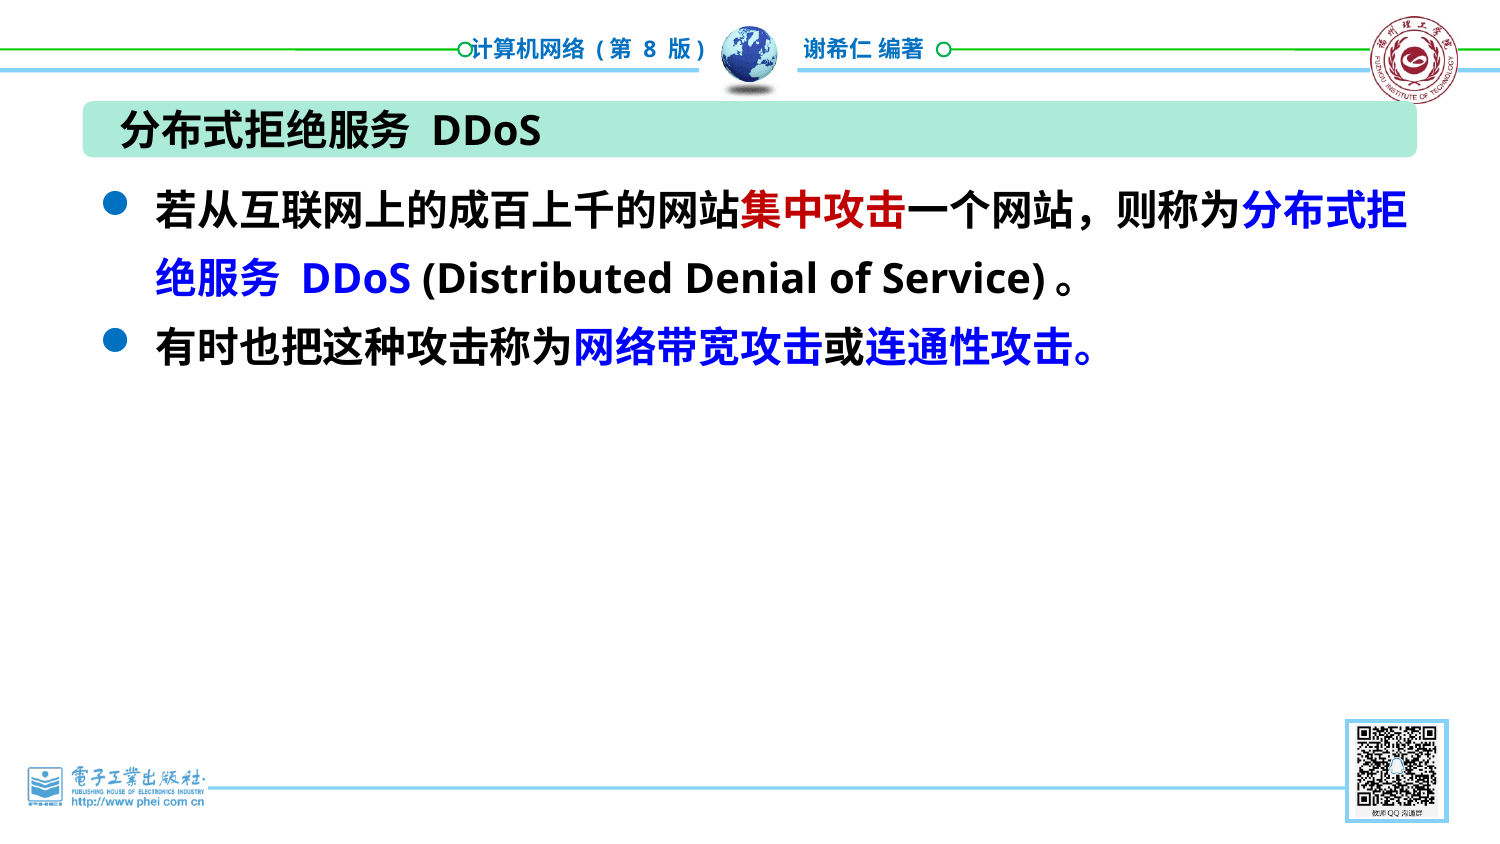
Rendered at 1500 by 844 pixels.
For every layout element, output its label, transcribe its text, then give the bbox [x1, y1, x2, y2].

text_box [557, 101, 1418, 158]
picture [1355, 724, 1438, 817]
picture [1370, 16, 1458, 104]
text_box 若从互联网上的成百上千的网站集中攻击一个网站，则称为分布式拒绝服务 DDoS (Distributed Denial of Service)。 有时也把这种攻击称为网络带宽攻击或连通性攻击。 [84, 157, 1449, 379]
picture [23, 764, 208, 809]
text_box 分布式拒绝服务 DDoS [104, 96, 557, 162]
picture [719, 24, 780, 100]
text_box [82, 101, 104, 158]
